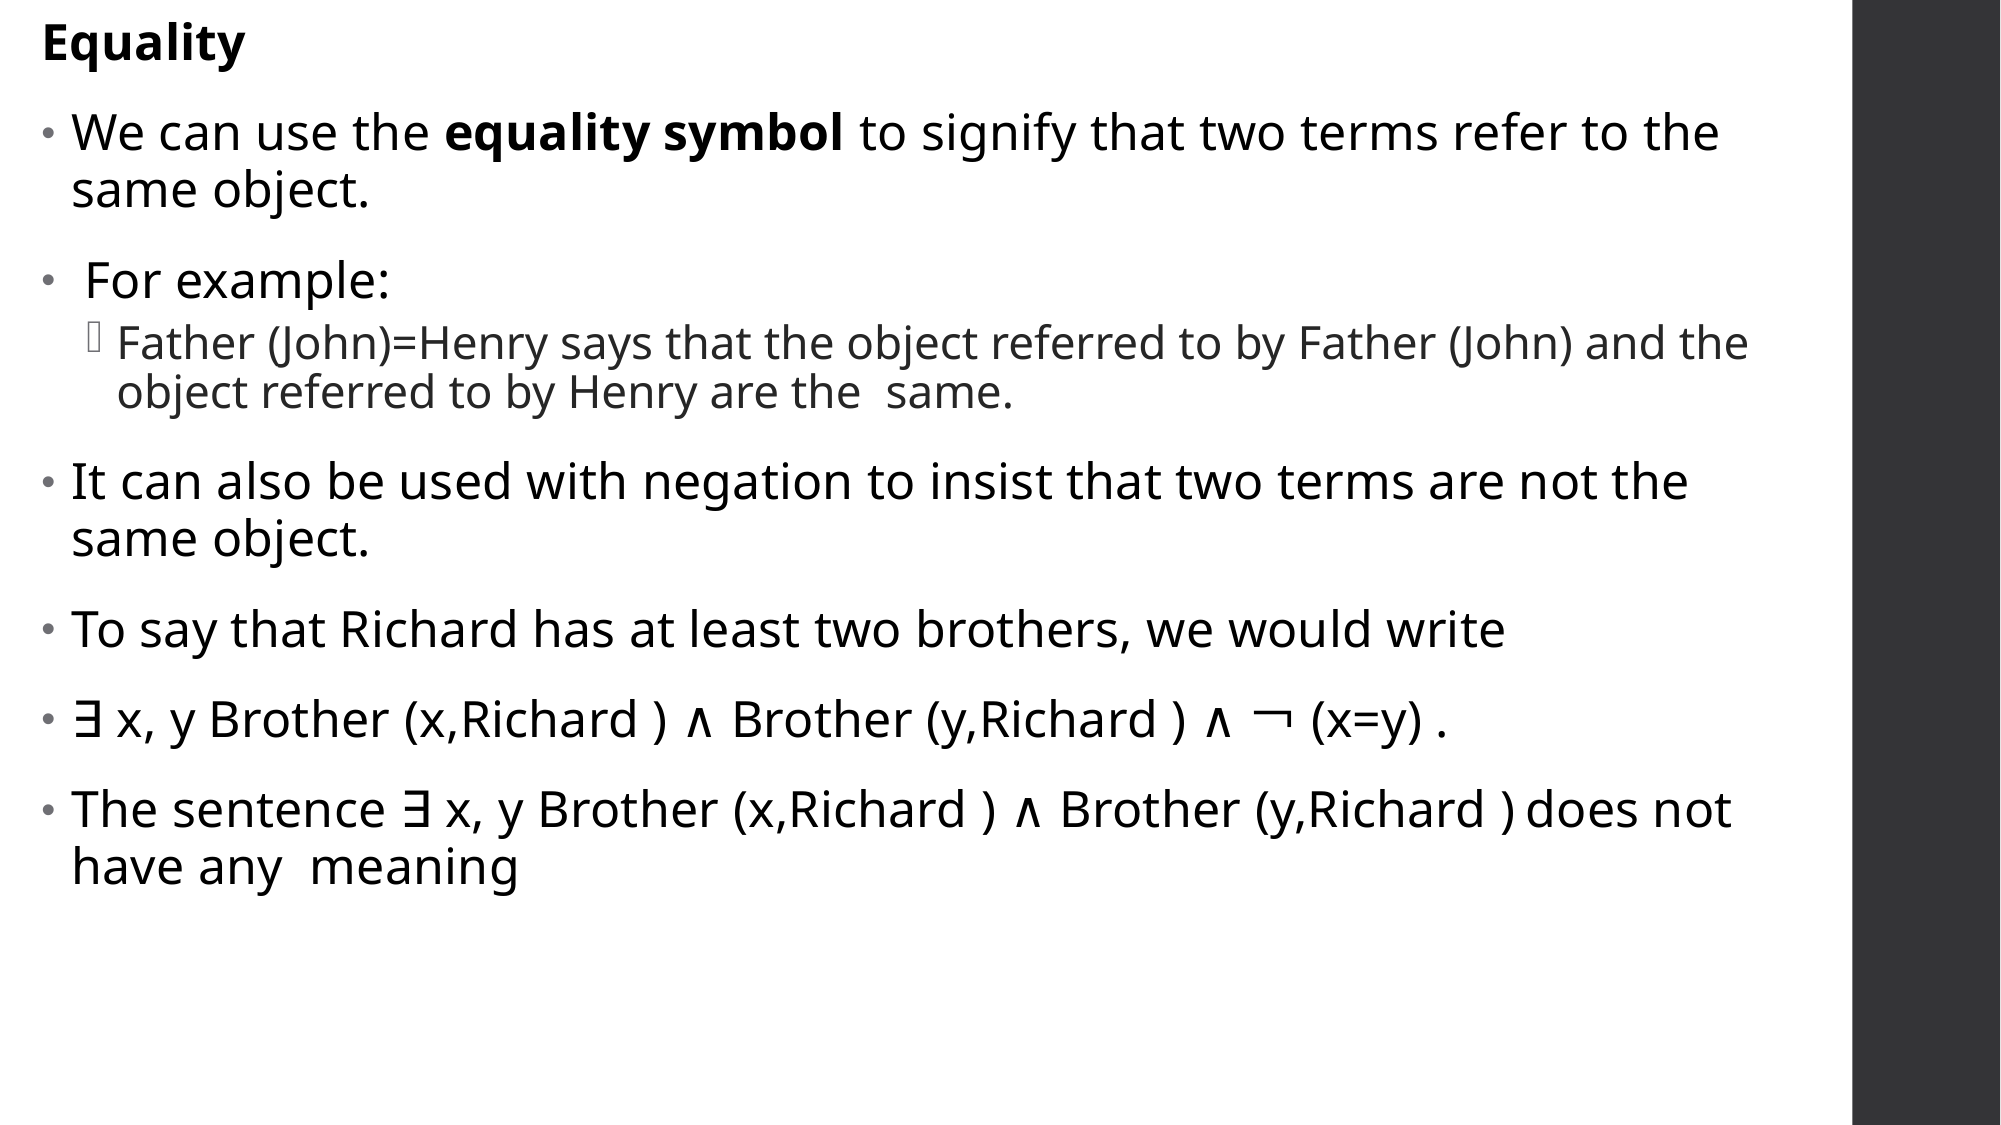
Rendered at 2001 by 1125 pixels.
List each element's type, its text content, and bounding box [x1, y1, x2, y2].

list Equality We can use the equality symbol to signify that two terms refer to the same object. For example: Father (John)=Henry says that the object referred to by Father (John) and the object referred to by Henry are the same. It can also be used with negation to insist that two terms are not the same object. To say that Richard has at least two brothers, we would write ∃ x, y Brother (x,Richard ) ∧ Brother (y,Richard ) ∧￢(x=y) . The sentence ∃ x, y Brother (x,Richard ) ∧ Brother (y,Richard ) does not have any meaning [26, 7, 1805, 1082]
